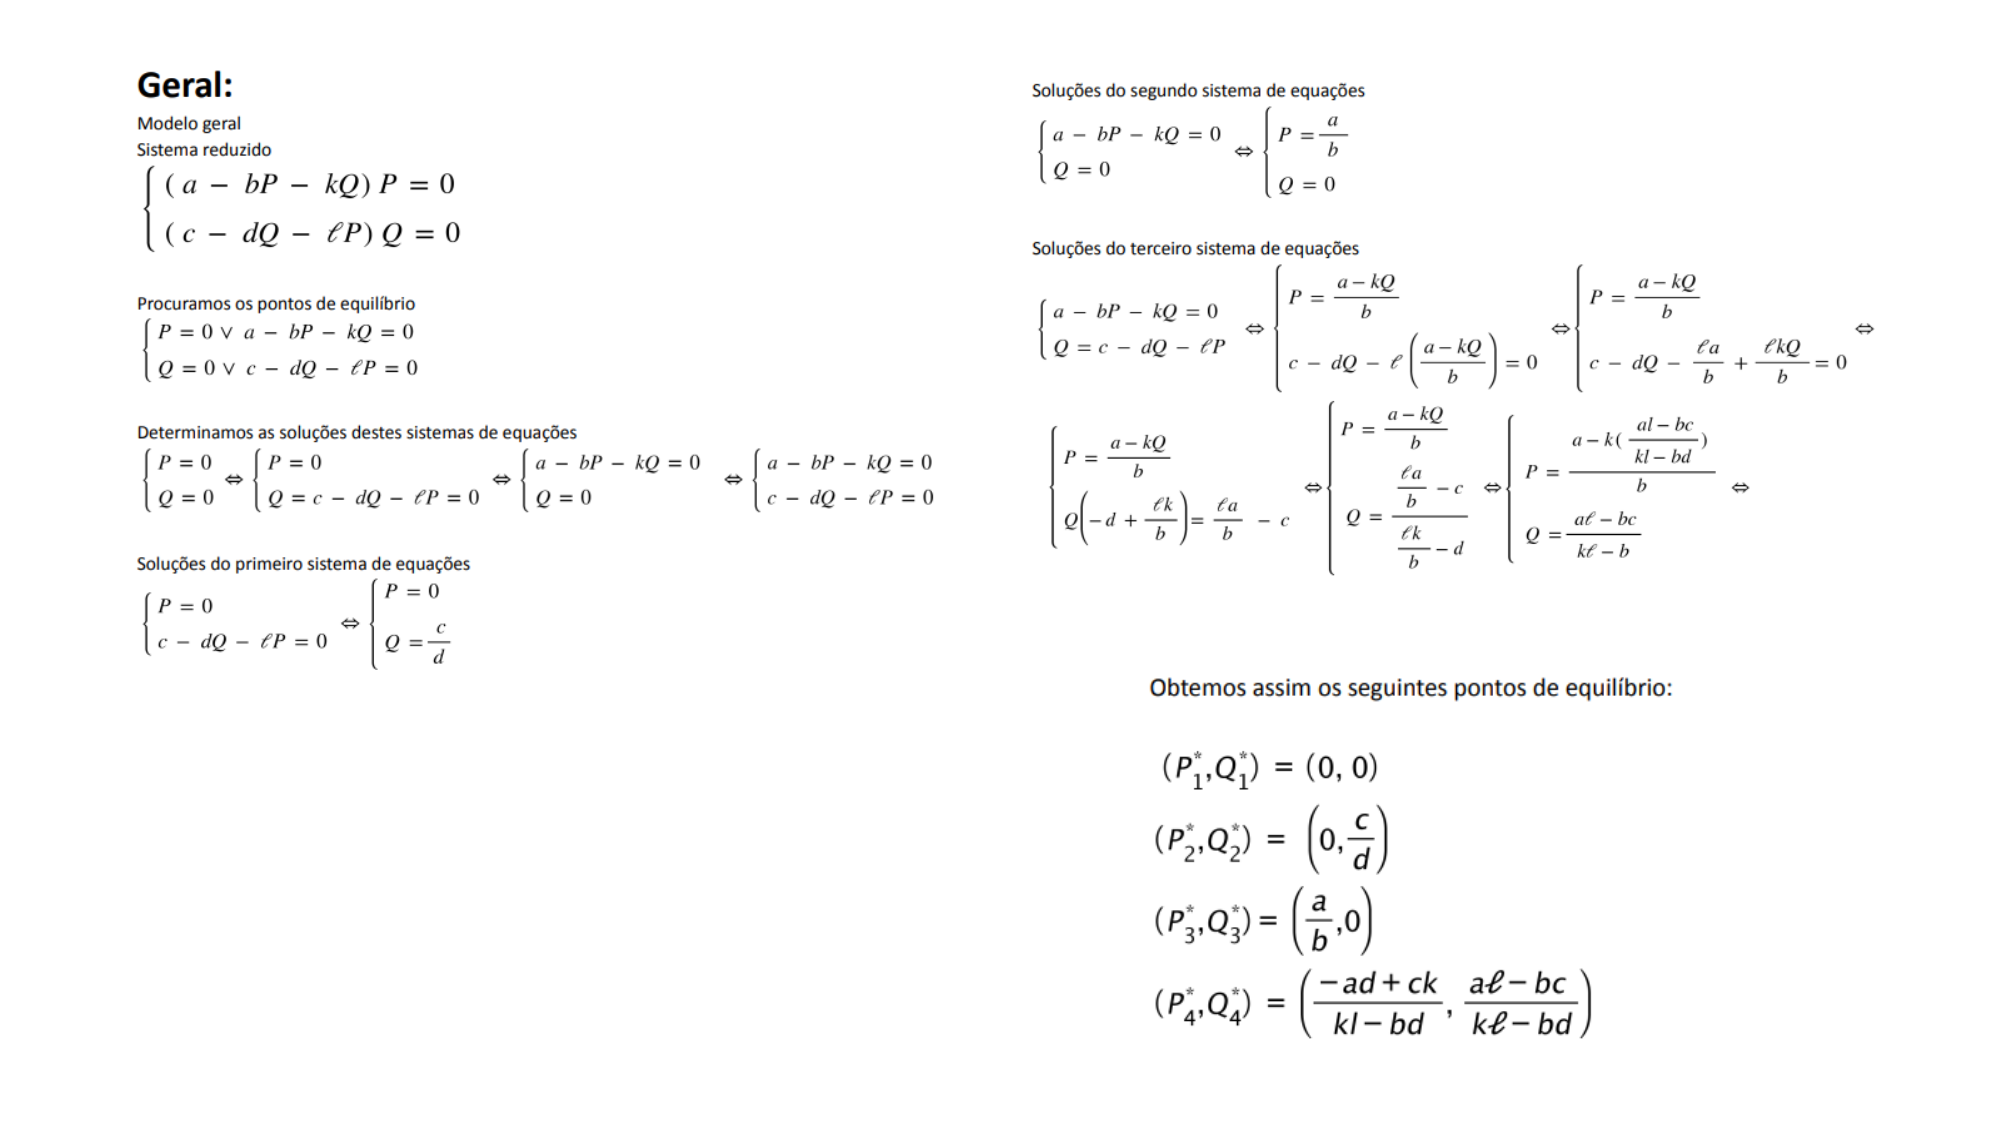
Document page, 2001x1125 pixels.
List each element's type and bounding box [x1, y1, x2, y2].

picture [979, 64, 1906, 618]
picture [1126, 639, 1759, 1047]
list [30, 62, 1012, 691]
